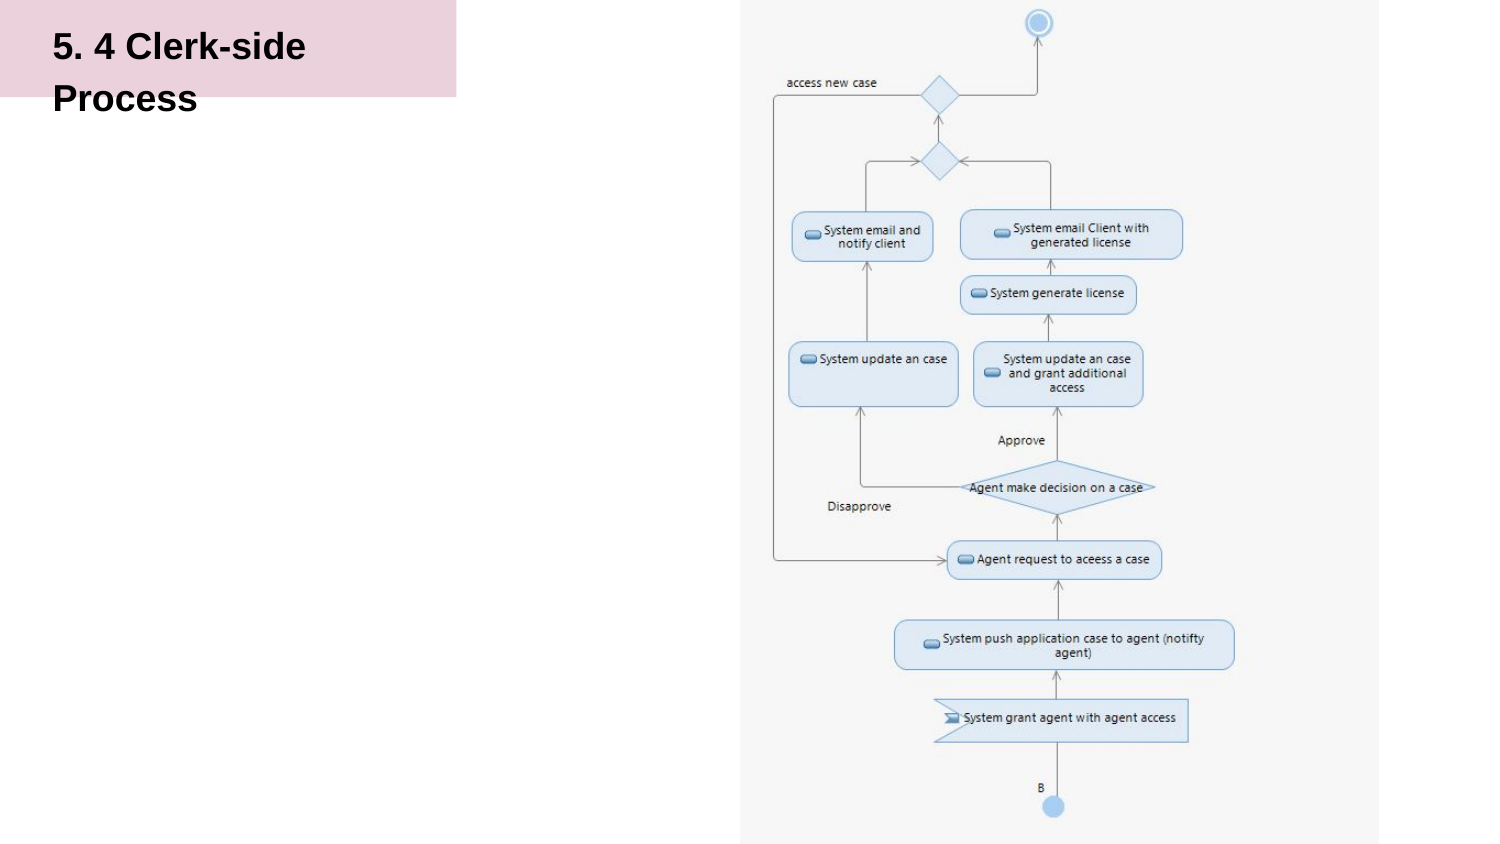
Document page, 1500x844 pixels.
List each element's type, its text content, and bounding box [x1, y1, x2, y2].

picture [739, 0, 1379, 844]
title 5. 4 Clerk-side Process [0, 0, 457, 98]
